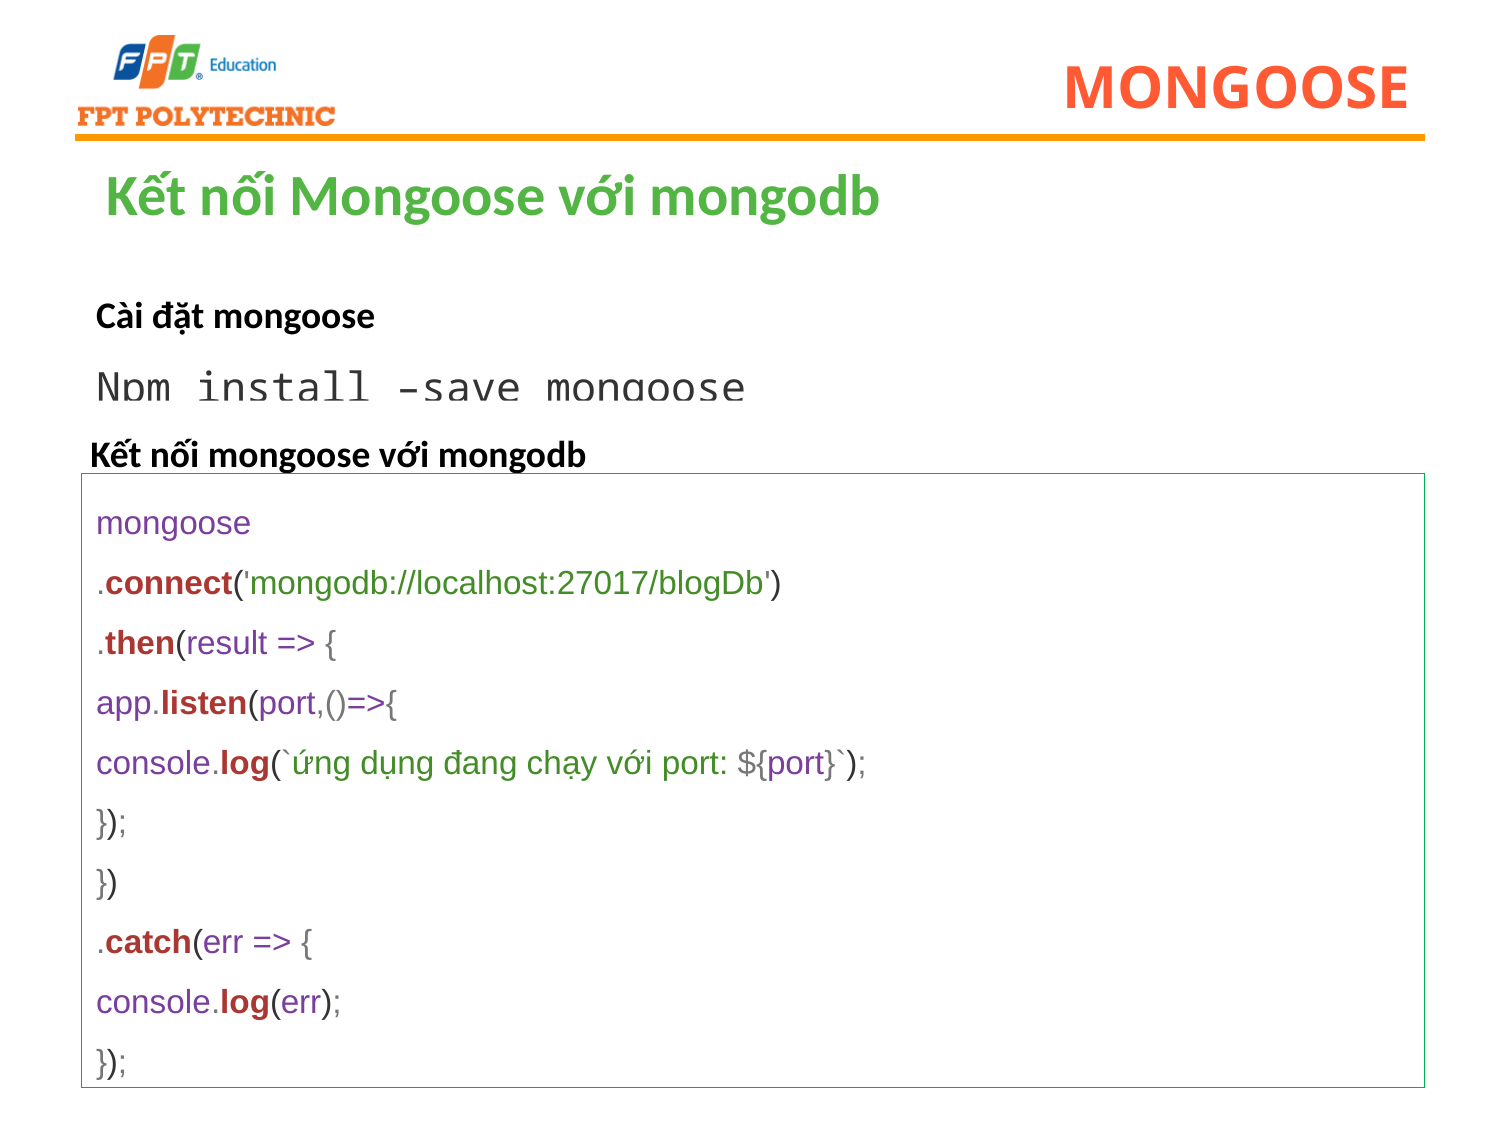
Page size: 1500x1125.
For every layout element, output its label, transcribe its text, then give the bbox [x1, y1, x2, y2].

text_box Kết nối Mongoose với mongodb [91, 149, 896, 235]
title mongoose [337, 45, 1425, 125]
text_box mongoose .connect('mongodb://localhost:27017/blogDb') .then(result => { app.listen(port,()=>{ console.log(`ứng dụng đang chạy với port: ${port}`); }); }) .catch(err => { console.log(err); }); [81, 473, 1425, 1088]
picture [78, 35, 338, 126]
text_box Cài đặt mongoose Npm install –save mongoose [79, 259, 1421, 420]
text_box Kết nối mongoose với mongodb [74, 398, 1415, 485]
